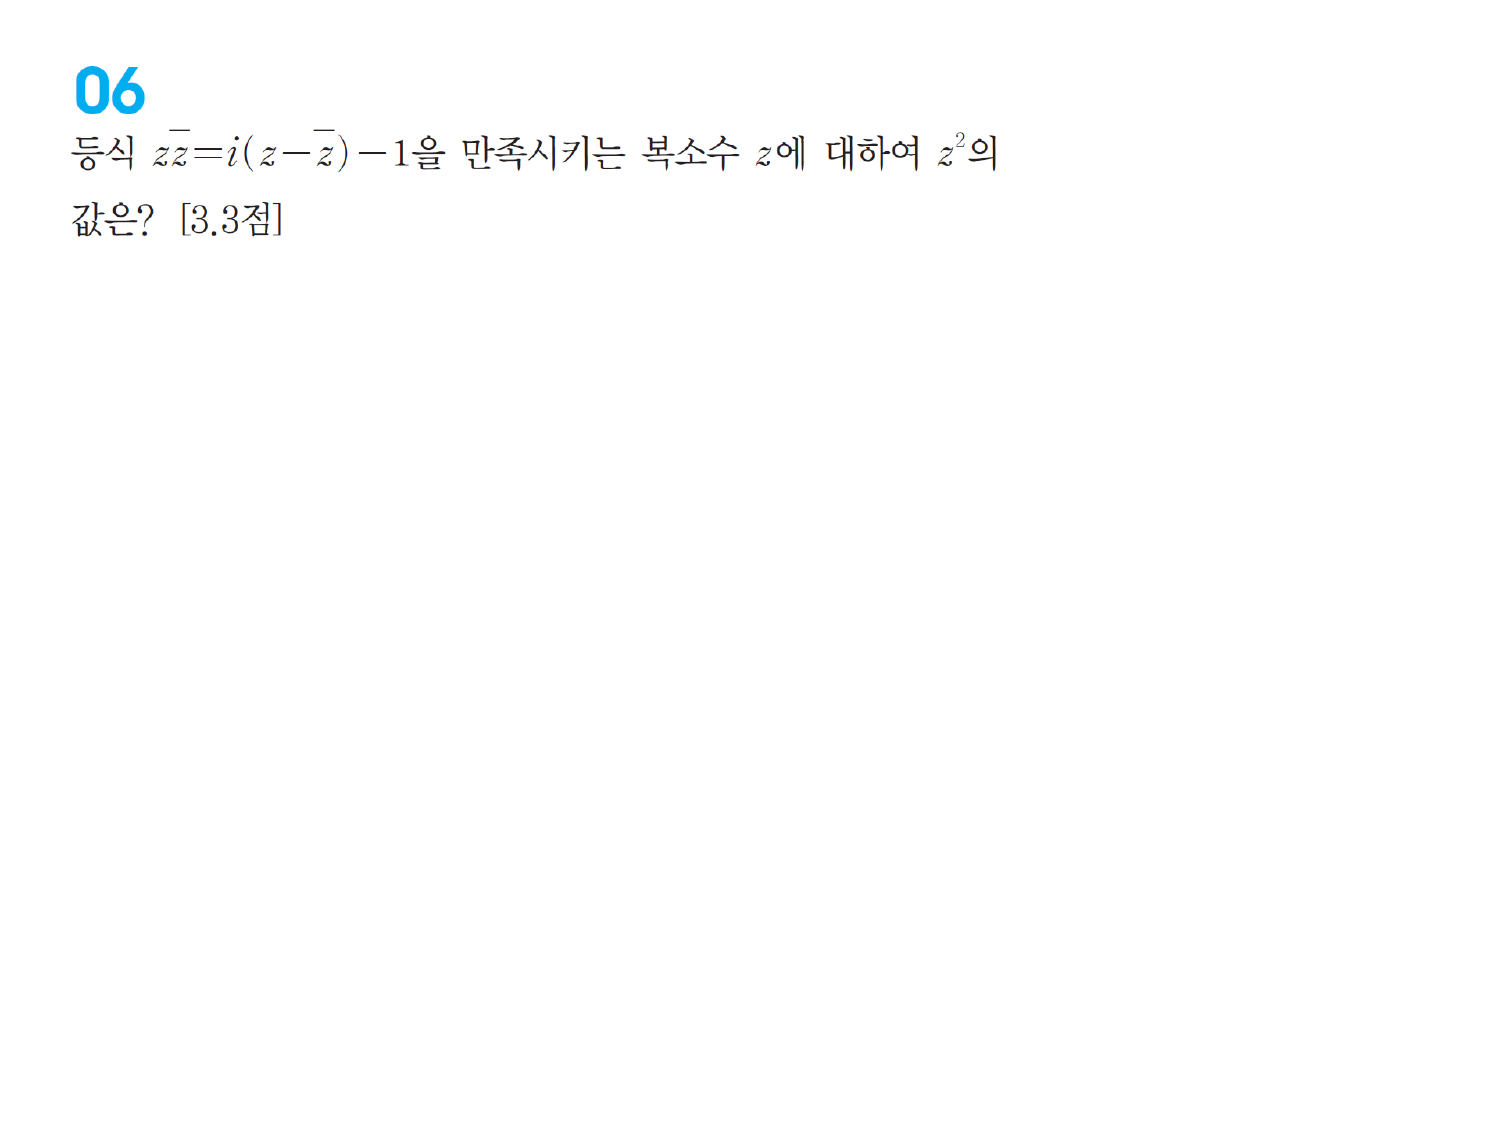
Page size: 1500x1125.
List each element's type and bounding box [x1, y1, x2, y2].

picture [58, 58, 1004, 243]
